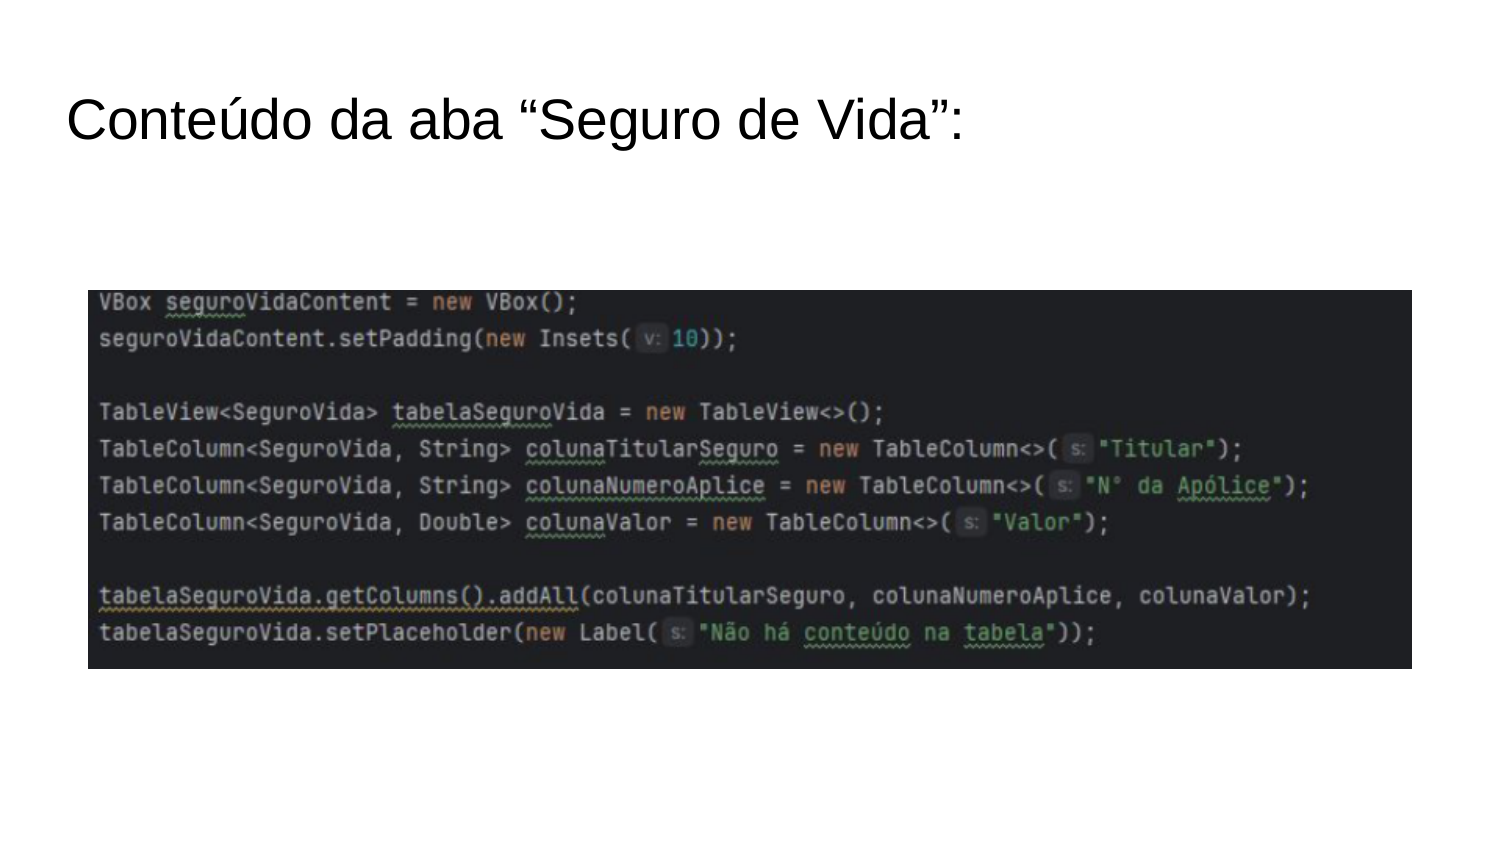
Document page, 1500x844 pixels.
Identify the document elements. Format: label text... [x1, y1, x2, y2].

picture [87, 290, 1412, 670]
title Conteúdo da aba “Seguro de Vida”: [51, 72, 1449, 167]
